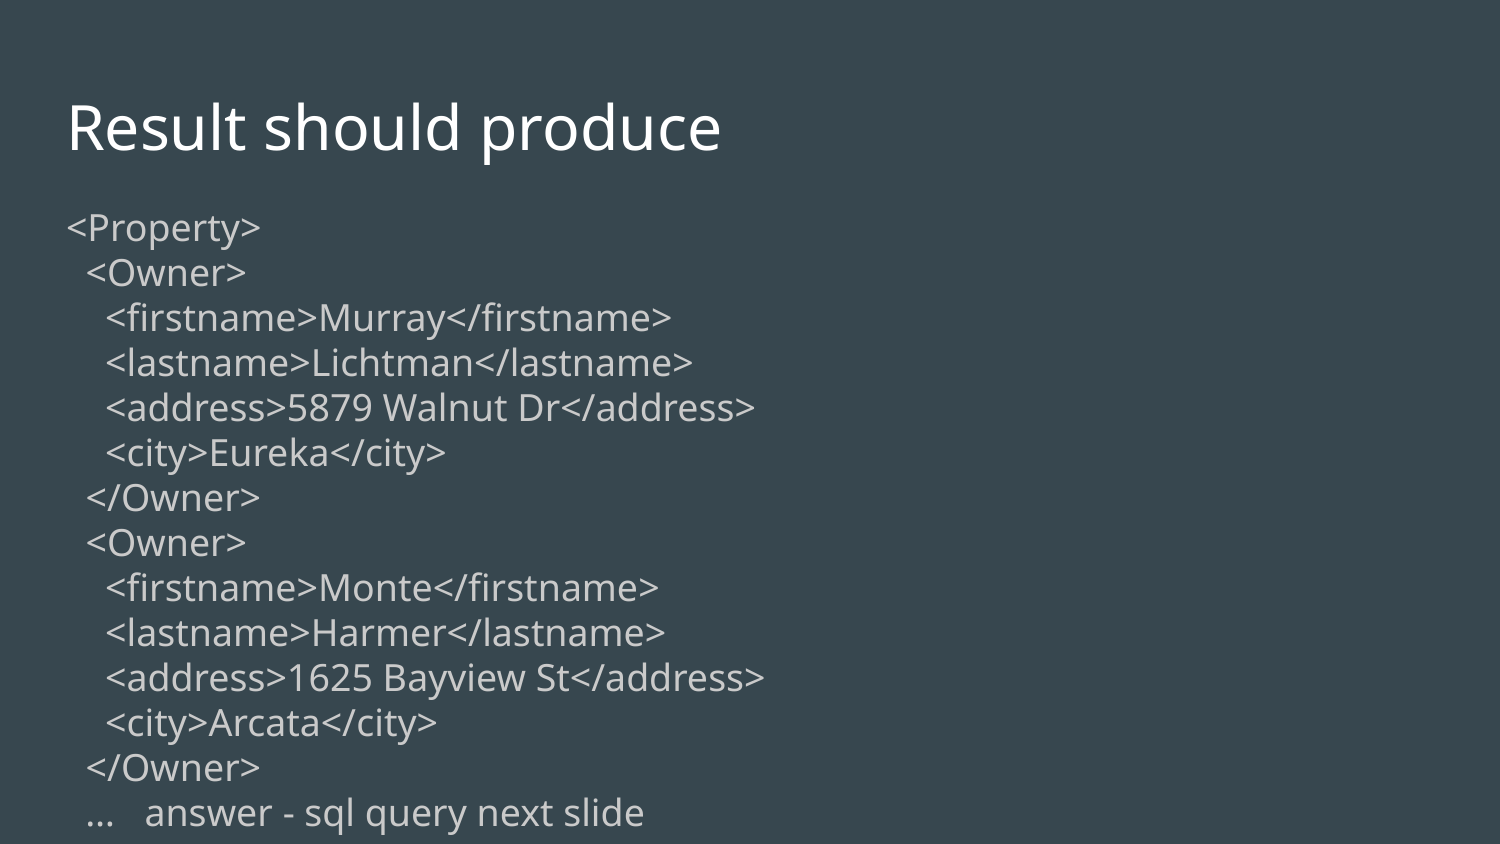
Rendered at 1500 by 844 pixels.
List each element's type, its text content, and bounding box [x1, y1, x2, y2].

list <Property> <Owner> <firstname>Murray</firstname> <lastname>Lichtman</lastname> <address>5879 Walnut Dr</address> <city>Eureka</city> </Owner> <Owner> <firstname>Monte</firstname> <lastname>Harmer</lastname> <address>1625 Bayview St</address> <city>Arcata</city> </Owner> … answer - sql query next slide [51, 189, 1449, 750]
title Result should produce [51, 72, 1449, 167]
